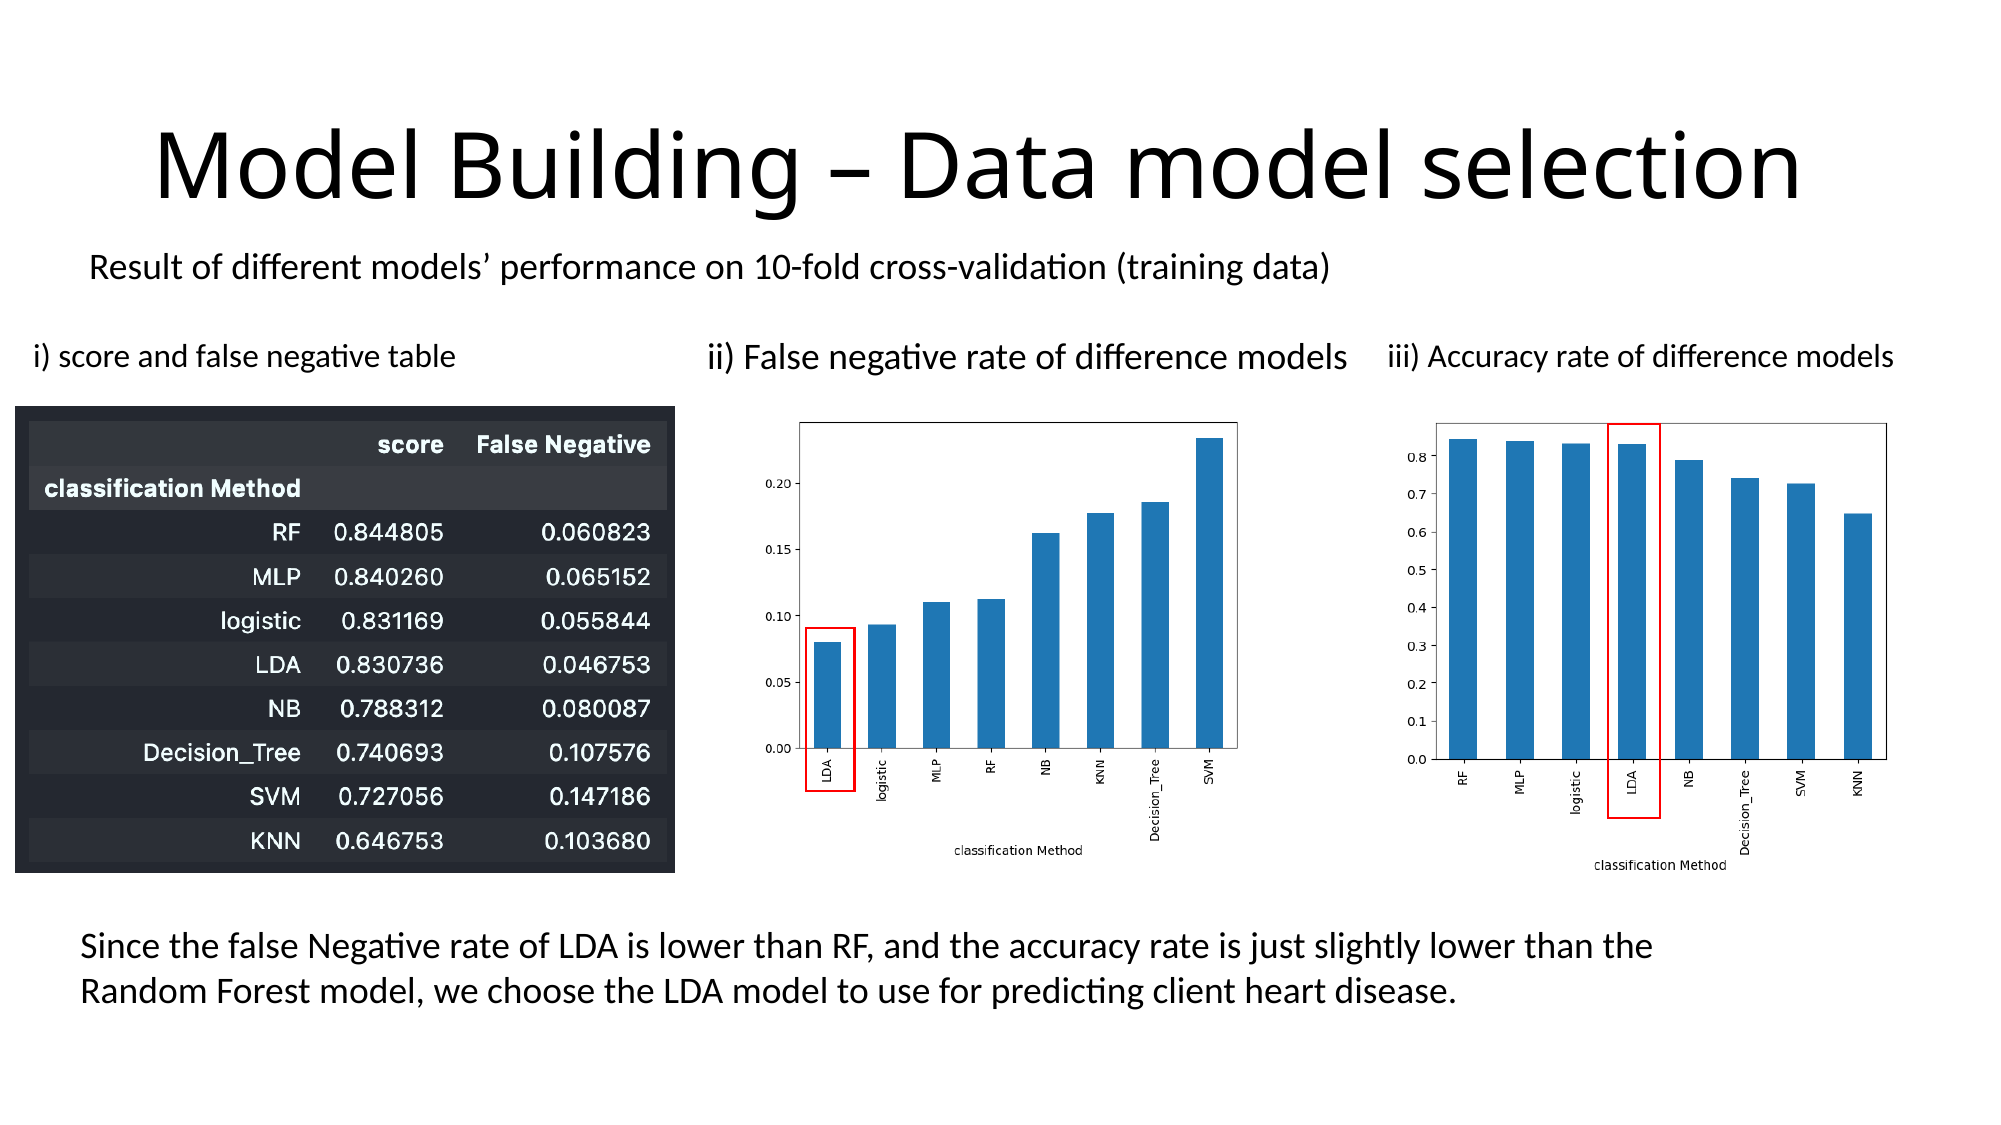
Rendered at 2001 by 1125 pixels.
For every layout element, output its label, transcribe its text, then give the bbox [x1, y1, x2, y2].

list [15, 406, 675, 873]
text_box iii) Accuracy rate of difference models [1372, 327, 1969, 382]
text_box ii) False negative rate of difference models [692, 324, 1364, 385]
text_box i) score and false negative table [18, 327, 472, 382]
text_box Result of different models’ performance on 10-fold cross-validation (training data) [74, 235, 1348, 295]
text_box Since the false Negative rate of LDA is lower than RF, and the accuracy rate is just slightly lower than the Random Forest model, we choose the LDA model to use for predicting client heart disease. [65, 913, 1677, 1064]
title Model Building – Data model selection [137, 59, 1863, 278]
picture [755, 414, 1245, 865]
picture [1397, 414, 1894, 880]
